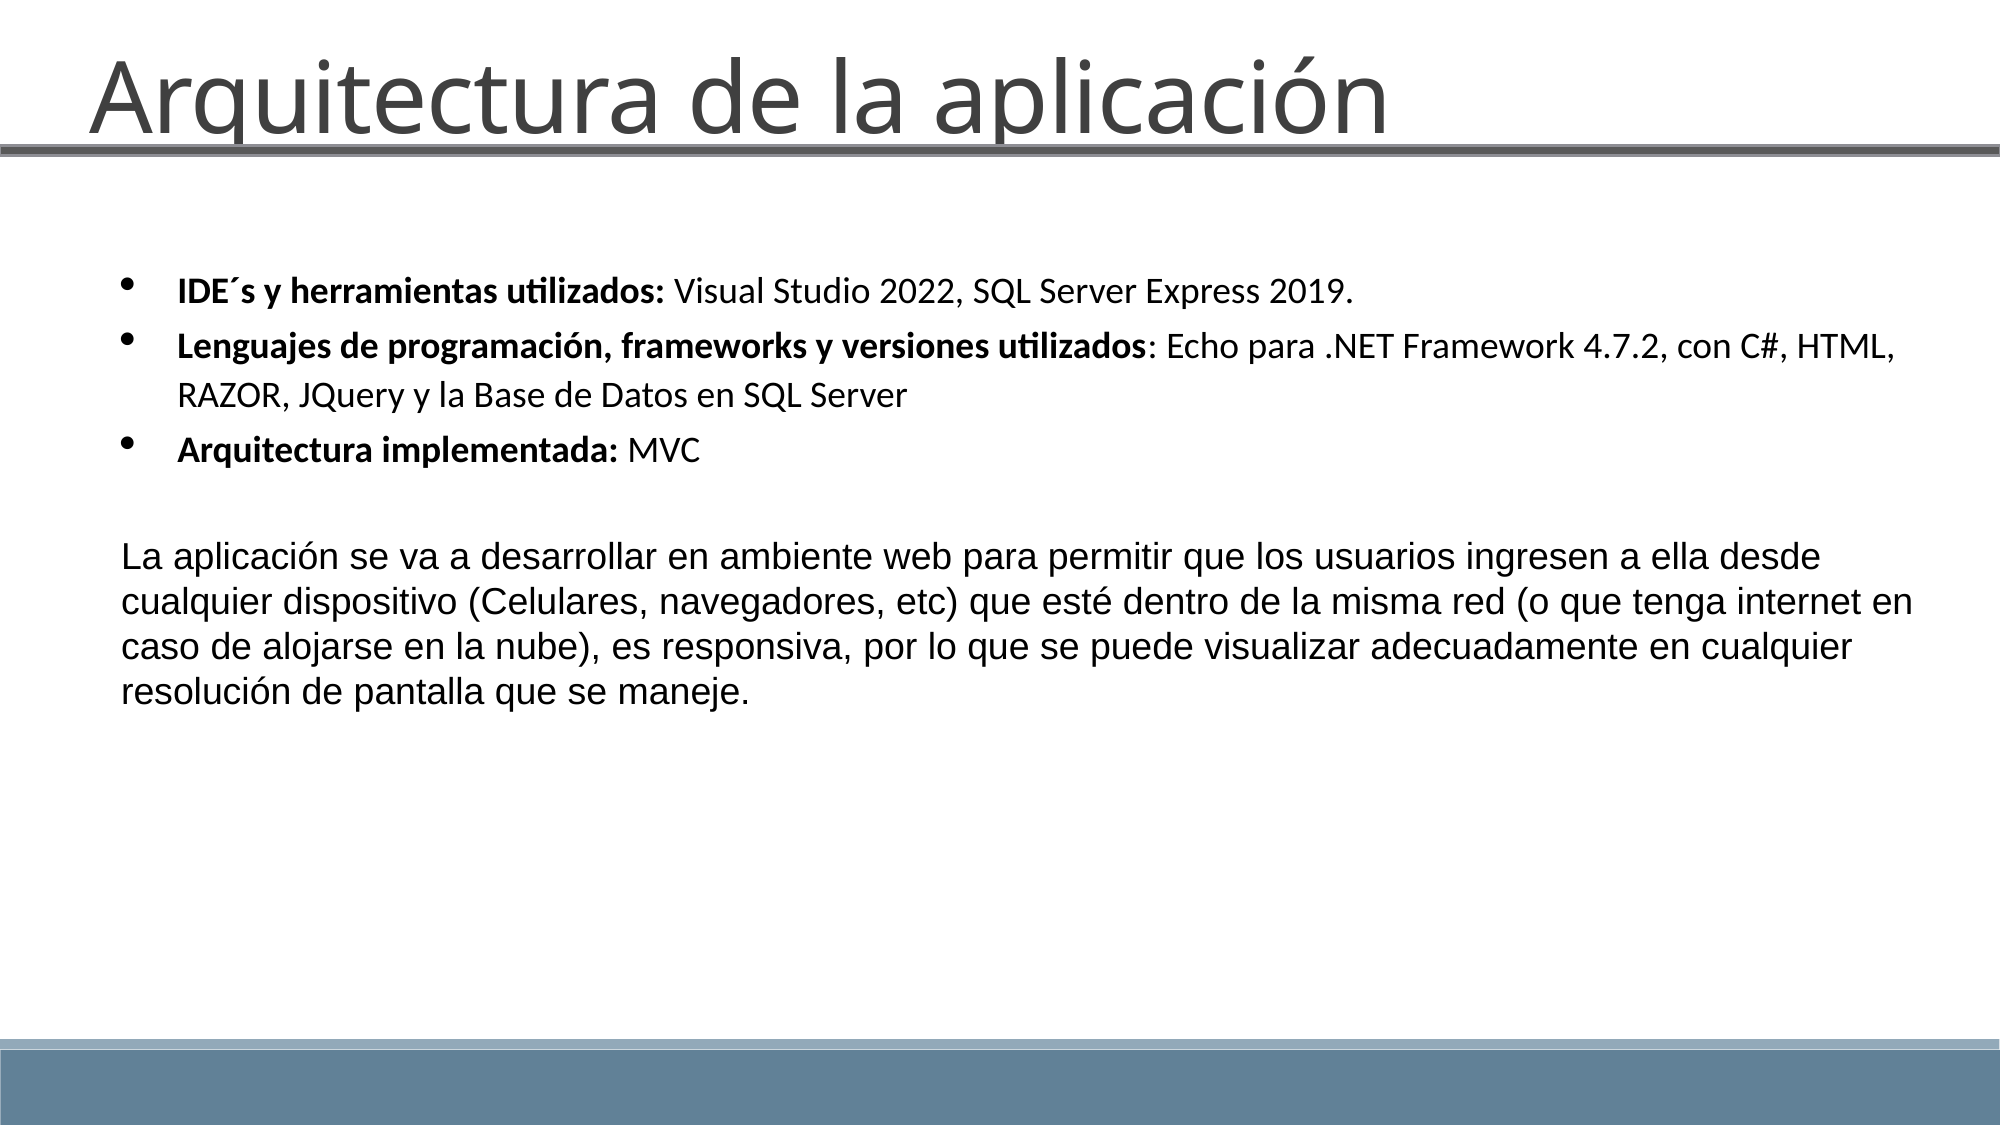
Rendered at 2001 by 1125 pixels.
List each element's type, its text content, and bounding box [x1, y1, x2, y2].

text_box Arquitectura de la aplicación [74, 45, 1425, 118]
text_box IDE´s y herramientas utilizados: Visual Studio 2022, SQL Server Express 2019. Lenguajes de programación, frameworks y versiones utilizados: Echo para .NET Framework 4.7.2, con C#, HTML, RAZOR, JQuery y la Base de Datos en SQL Server Arquitectura implementada: MVC La aplicación se va a desarrollar en ambiente web para permitir que los usuarios ingresen a ella desde cualquier dispositivo (Celulares, navegadores, etc) que esté dentro de la misma red (o que tenga internet en caso de alojarse en la nube), es responsiva, por lo que se puede visualizar adecuadamente en cualquier resolución de pantalla que se maneje. [106, 255, 1938, 855]
text_box [0, 144, 2000, 157]
